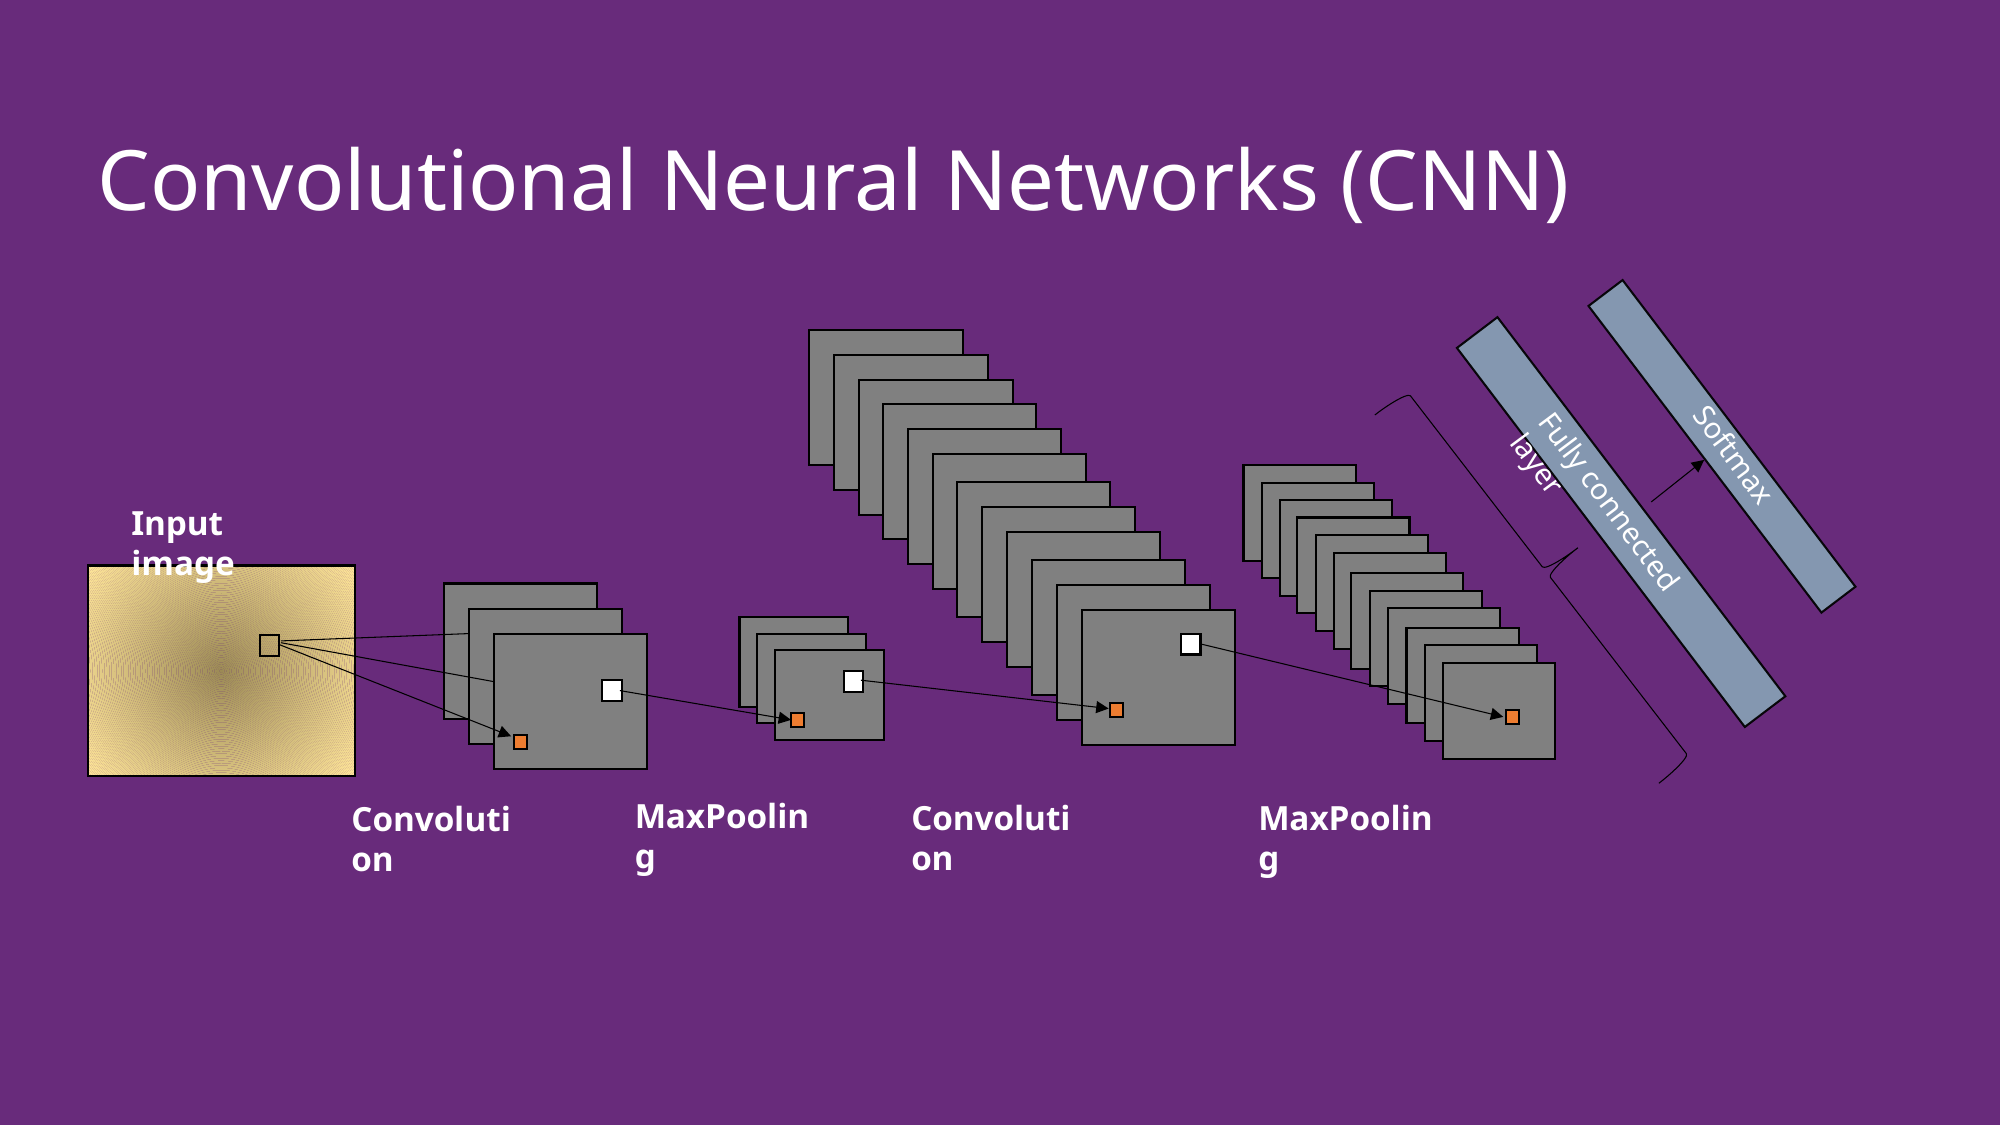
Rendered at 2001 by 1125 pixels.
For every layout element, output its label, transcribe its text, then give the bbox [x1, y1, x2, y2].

title Convolutional Neural Networks (CNN) [82, 131, 1711, 551]
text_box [87, 253, 1763, 847]
